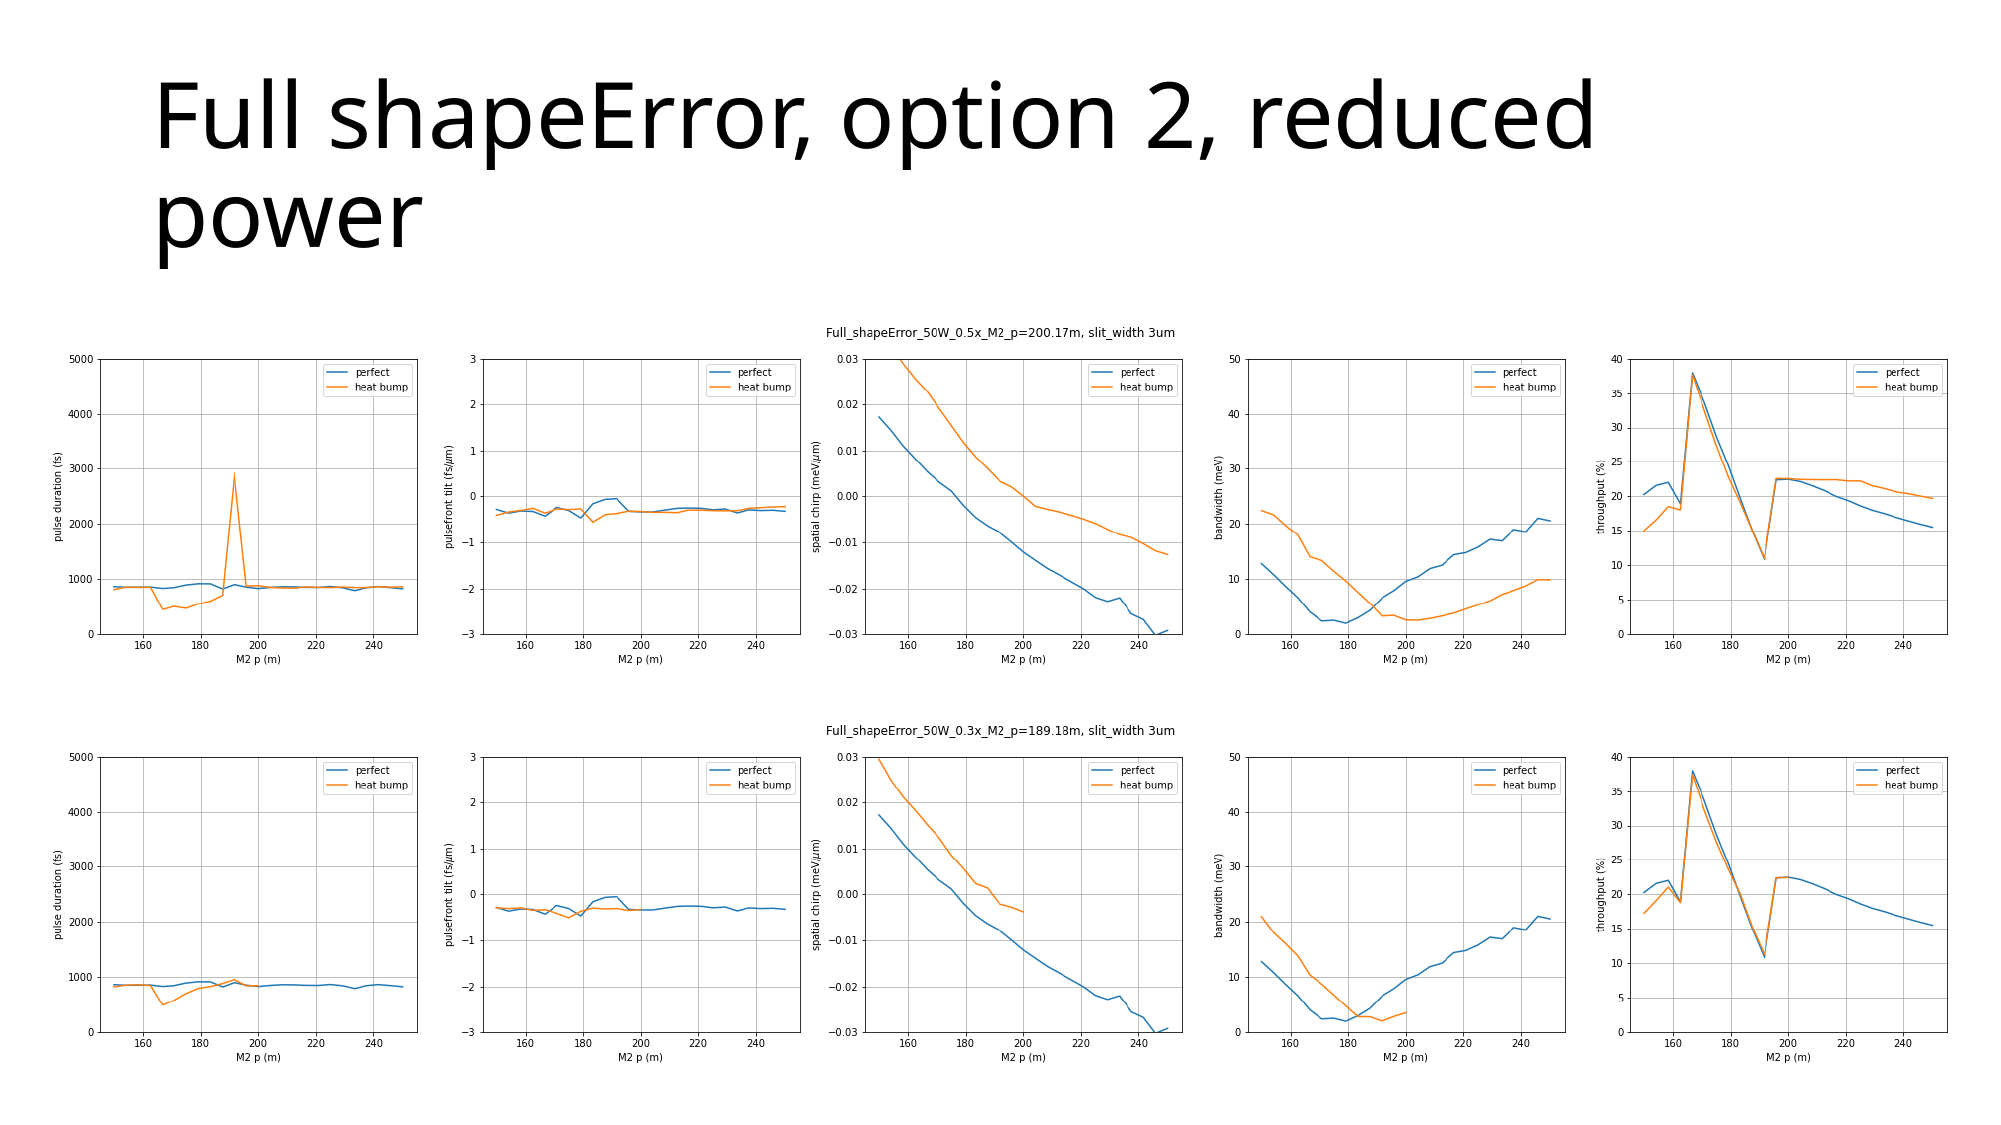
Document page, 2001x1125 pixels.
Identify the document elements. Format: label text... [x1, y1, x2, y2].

picture [43, 718, 1957, 1073]
picture [43, 320, 1957, 675]
title Full shapeError, option 2, reduced power [137, 59, 1863, 278]
